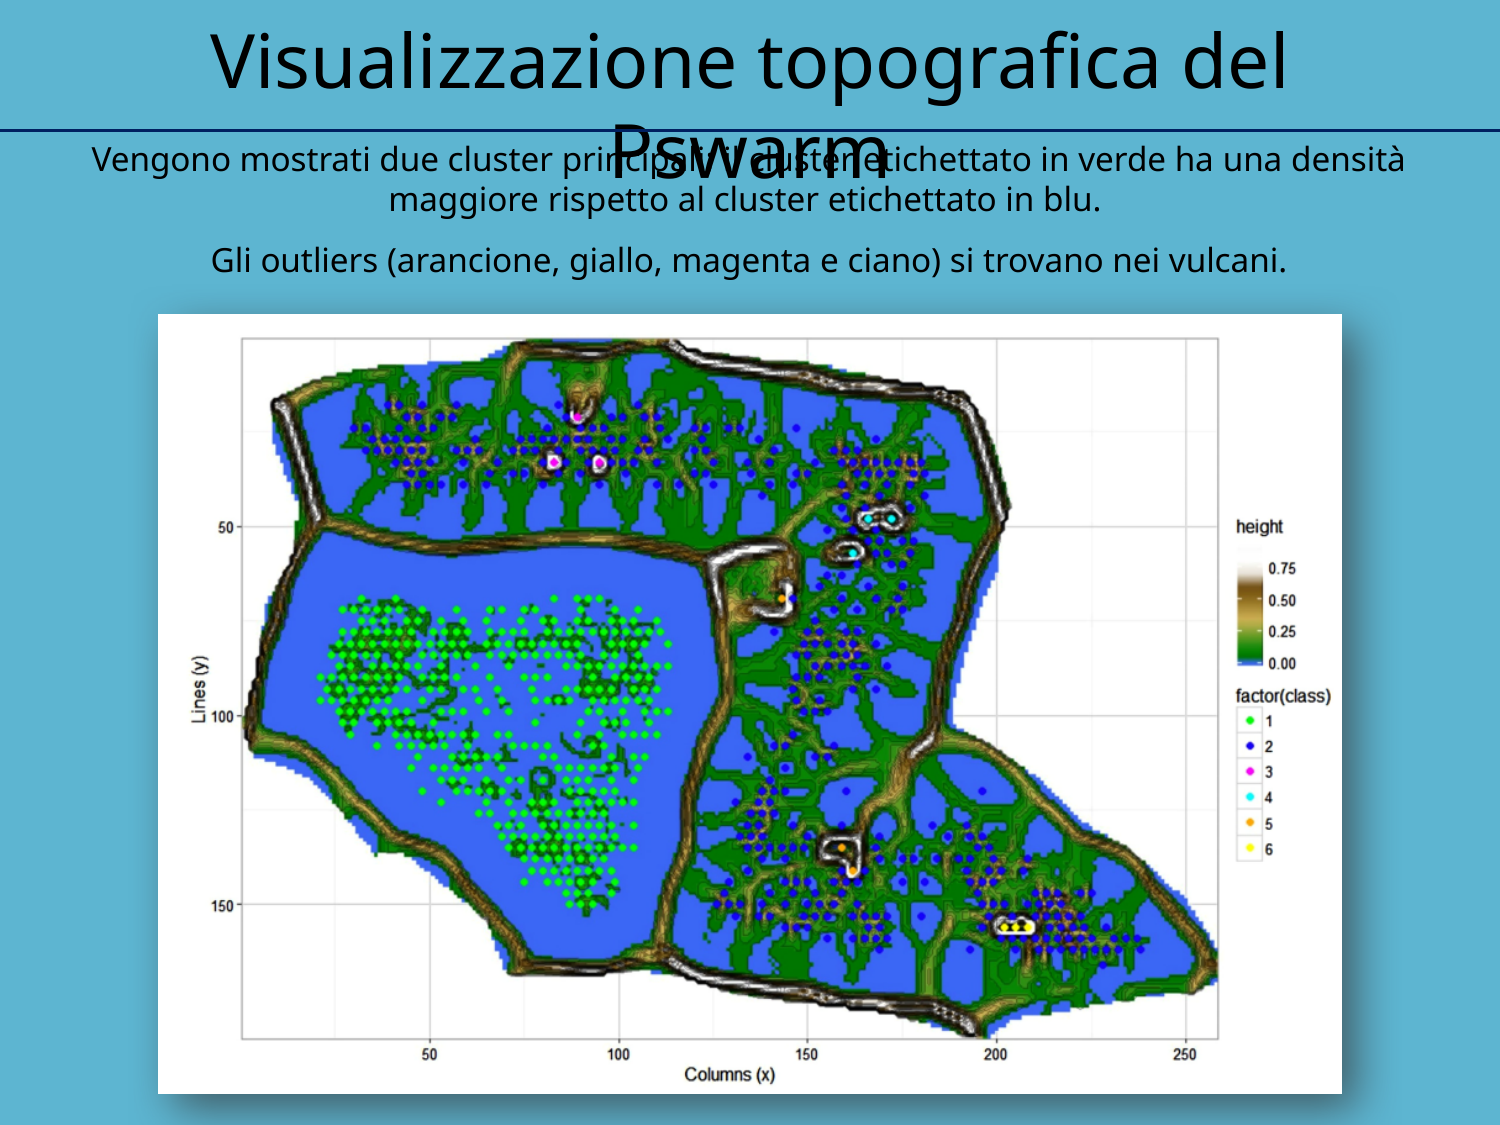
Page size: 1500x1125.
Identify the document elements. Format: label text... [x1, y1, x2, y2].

picture [158, 314, 1342, 1095]
text_box Visualizzazione topografica del Pswarm [131, 132, 1369, 202]
subtitle Vengono mostrati due cluster principali; il cluster etichettato in verde ha una densità maggiore rispetto al cluster etichettato in blu. Gli outliers (arancione, giallo, magenta e ciano) si trovano nei vulcani. [51, 132, 1449, 1113]
text_box Visualizzazione topografica del Pswarm [131, 6, 1369, 129]
